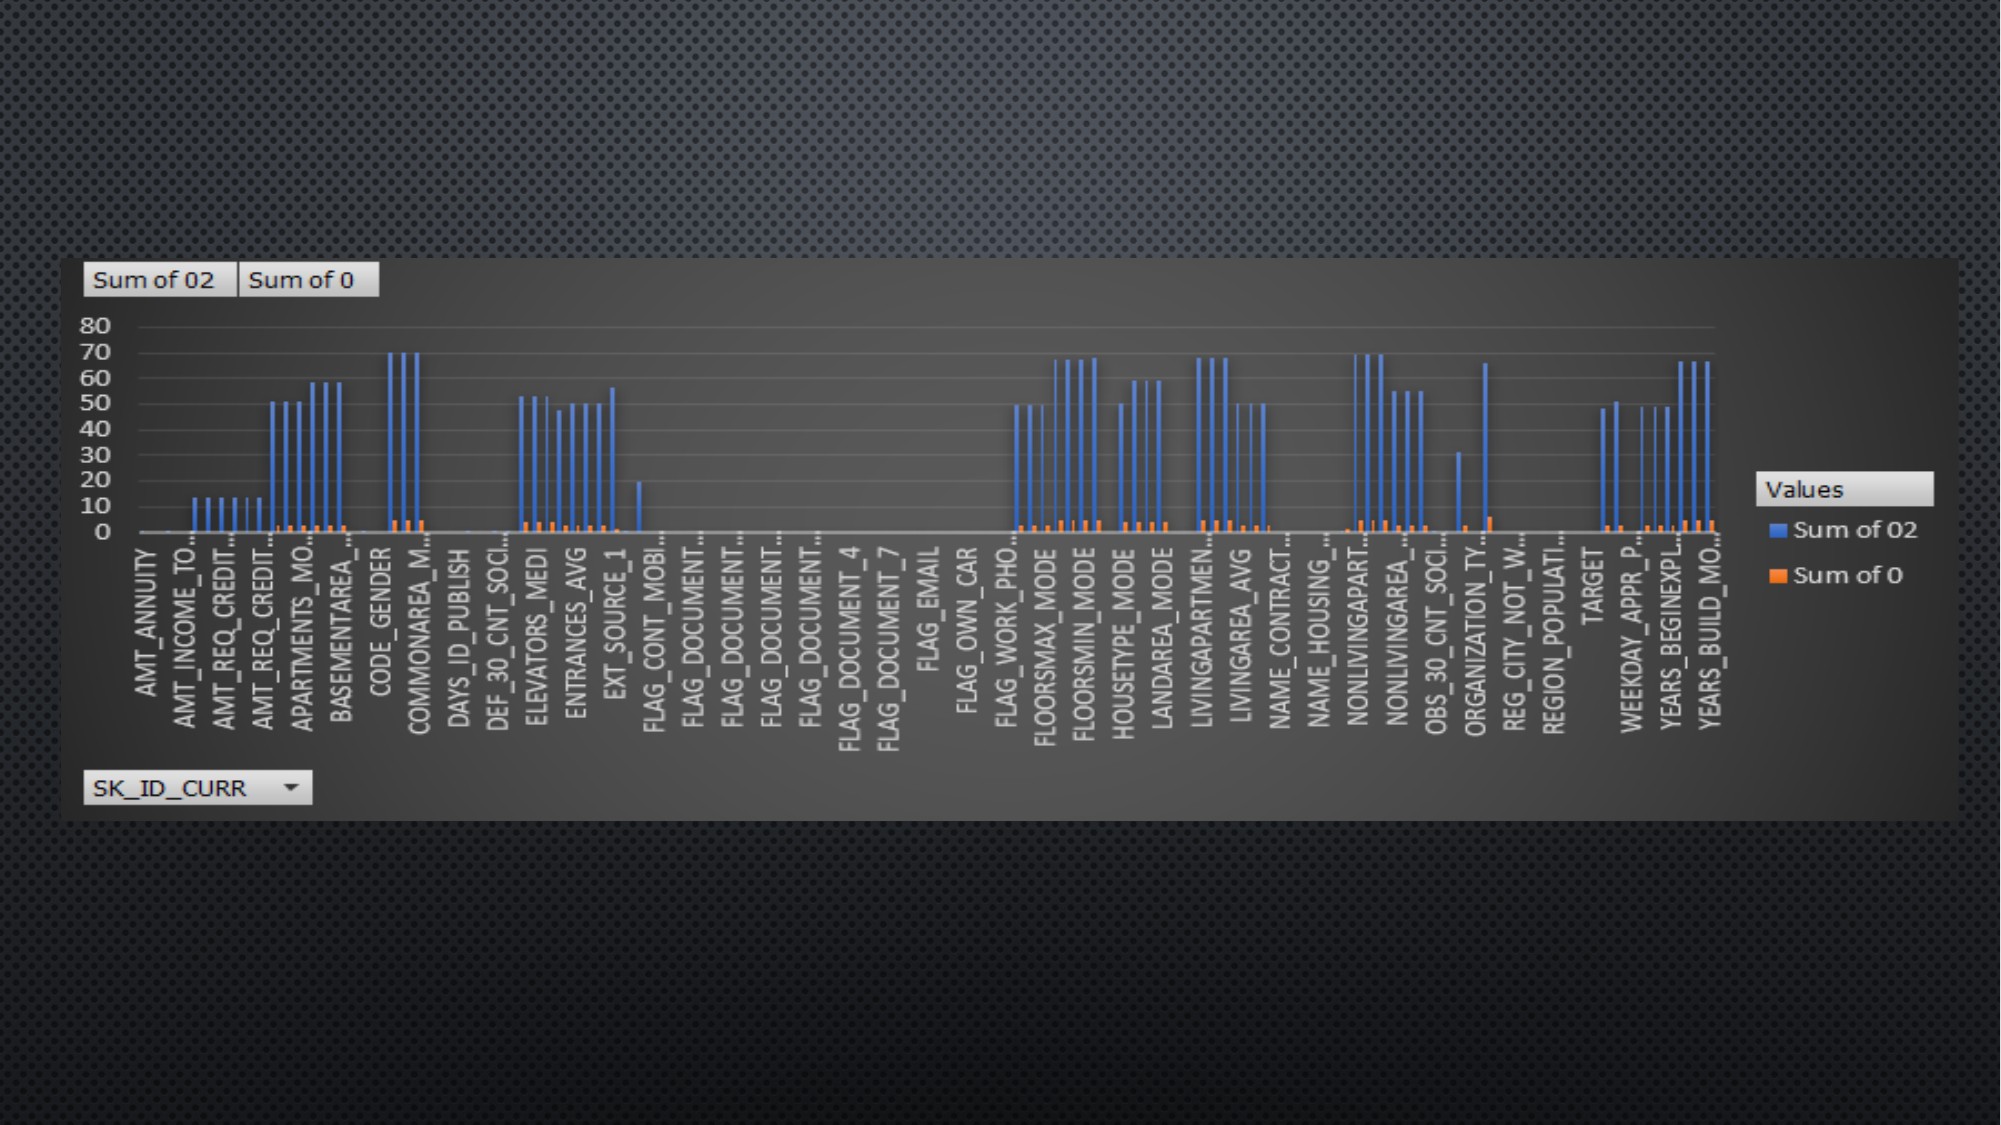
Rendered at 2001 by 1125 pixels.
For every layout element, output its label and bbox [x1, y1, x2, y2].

picture [60, 258, 1959, 822]
